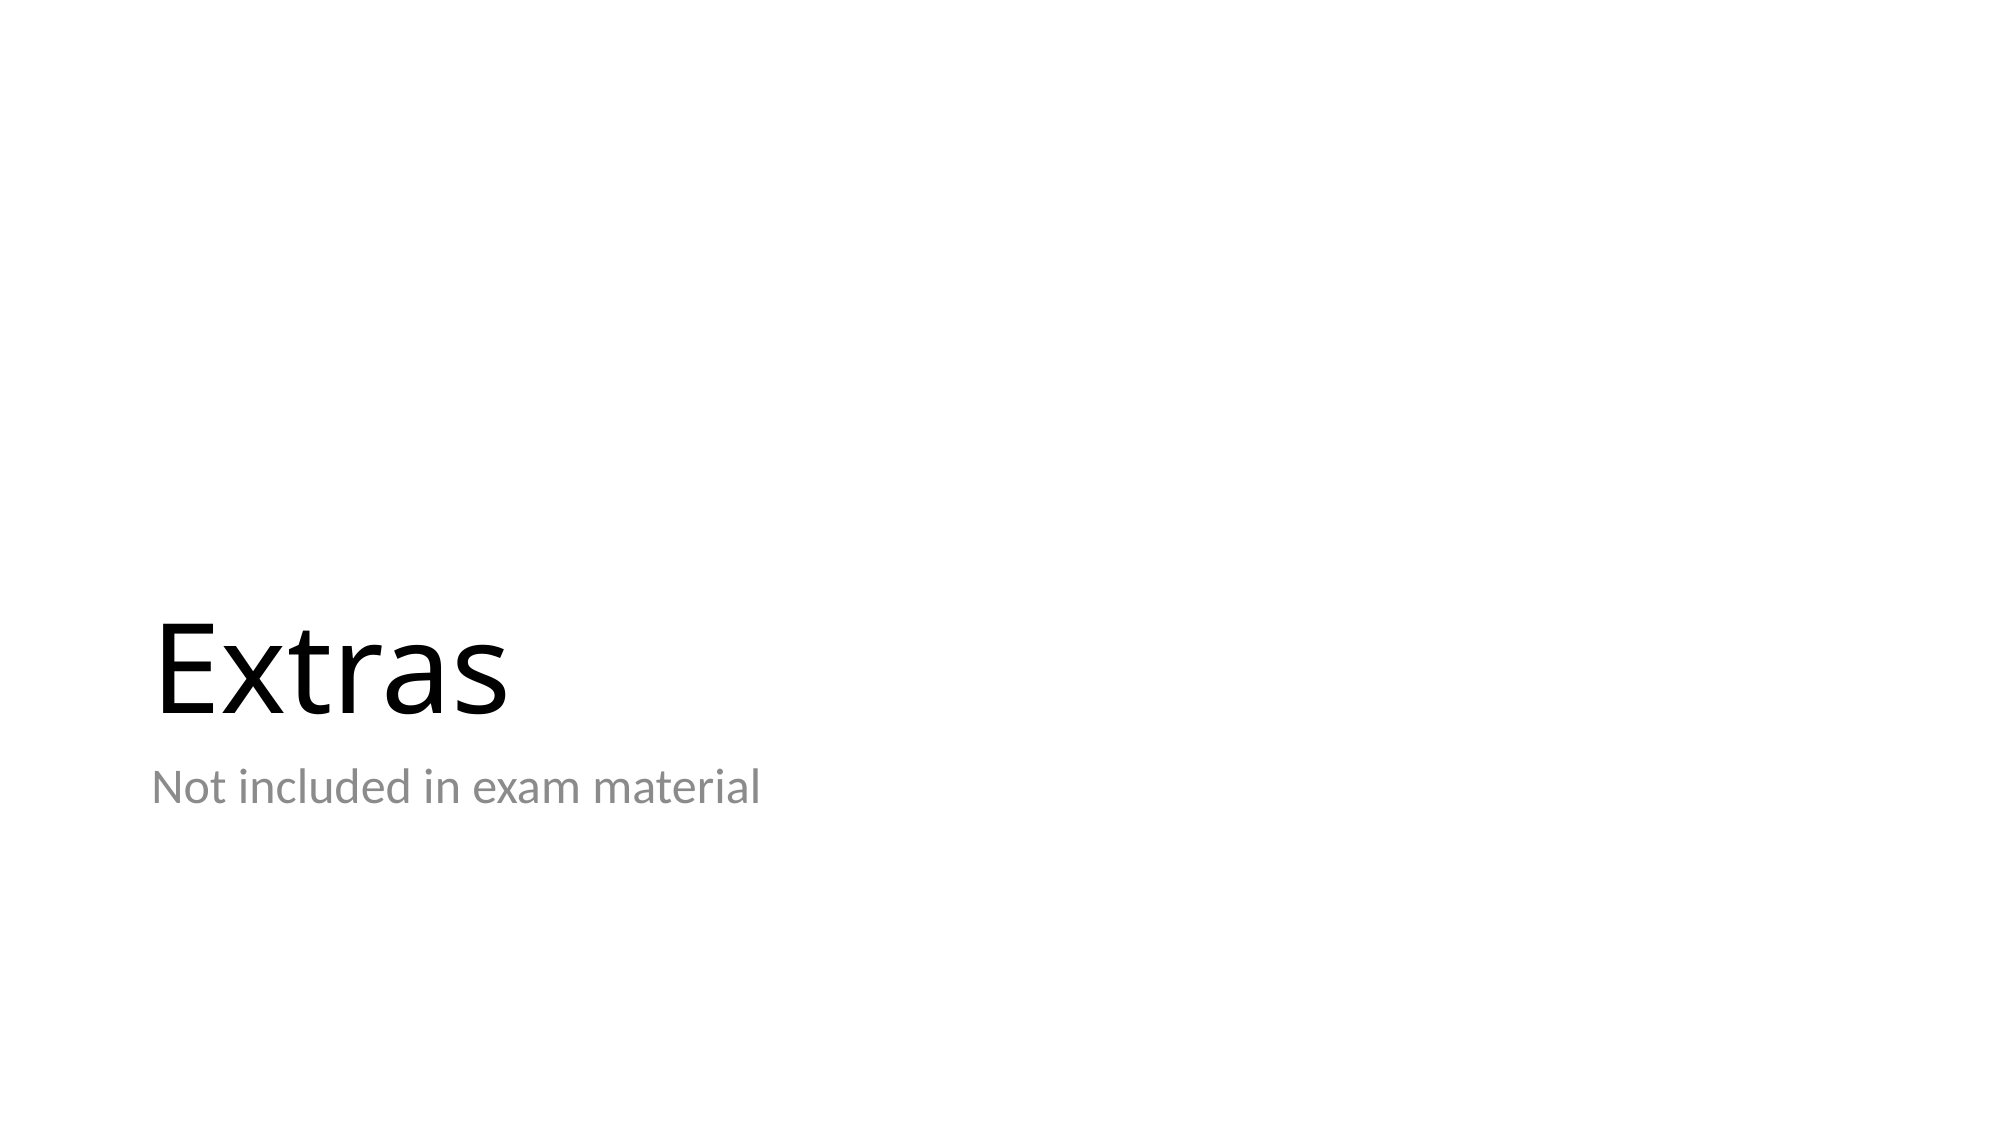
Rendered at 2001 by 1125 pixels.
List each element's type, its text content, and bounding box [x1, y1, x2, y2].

list Not included in exam material [136, 752, 1862, 999]
title Extras [136, 280, 1862, 749]
